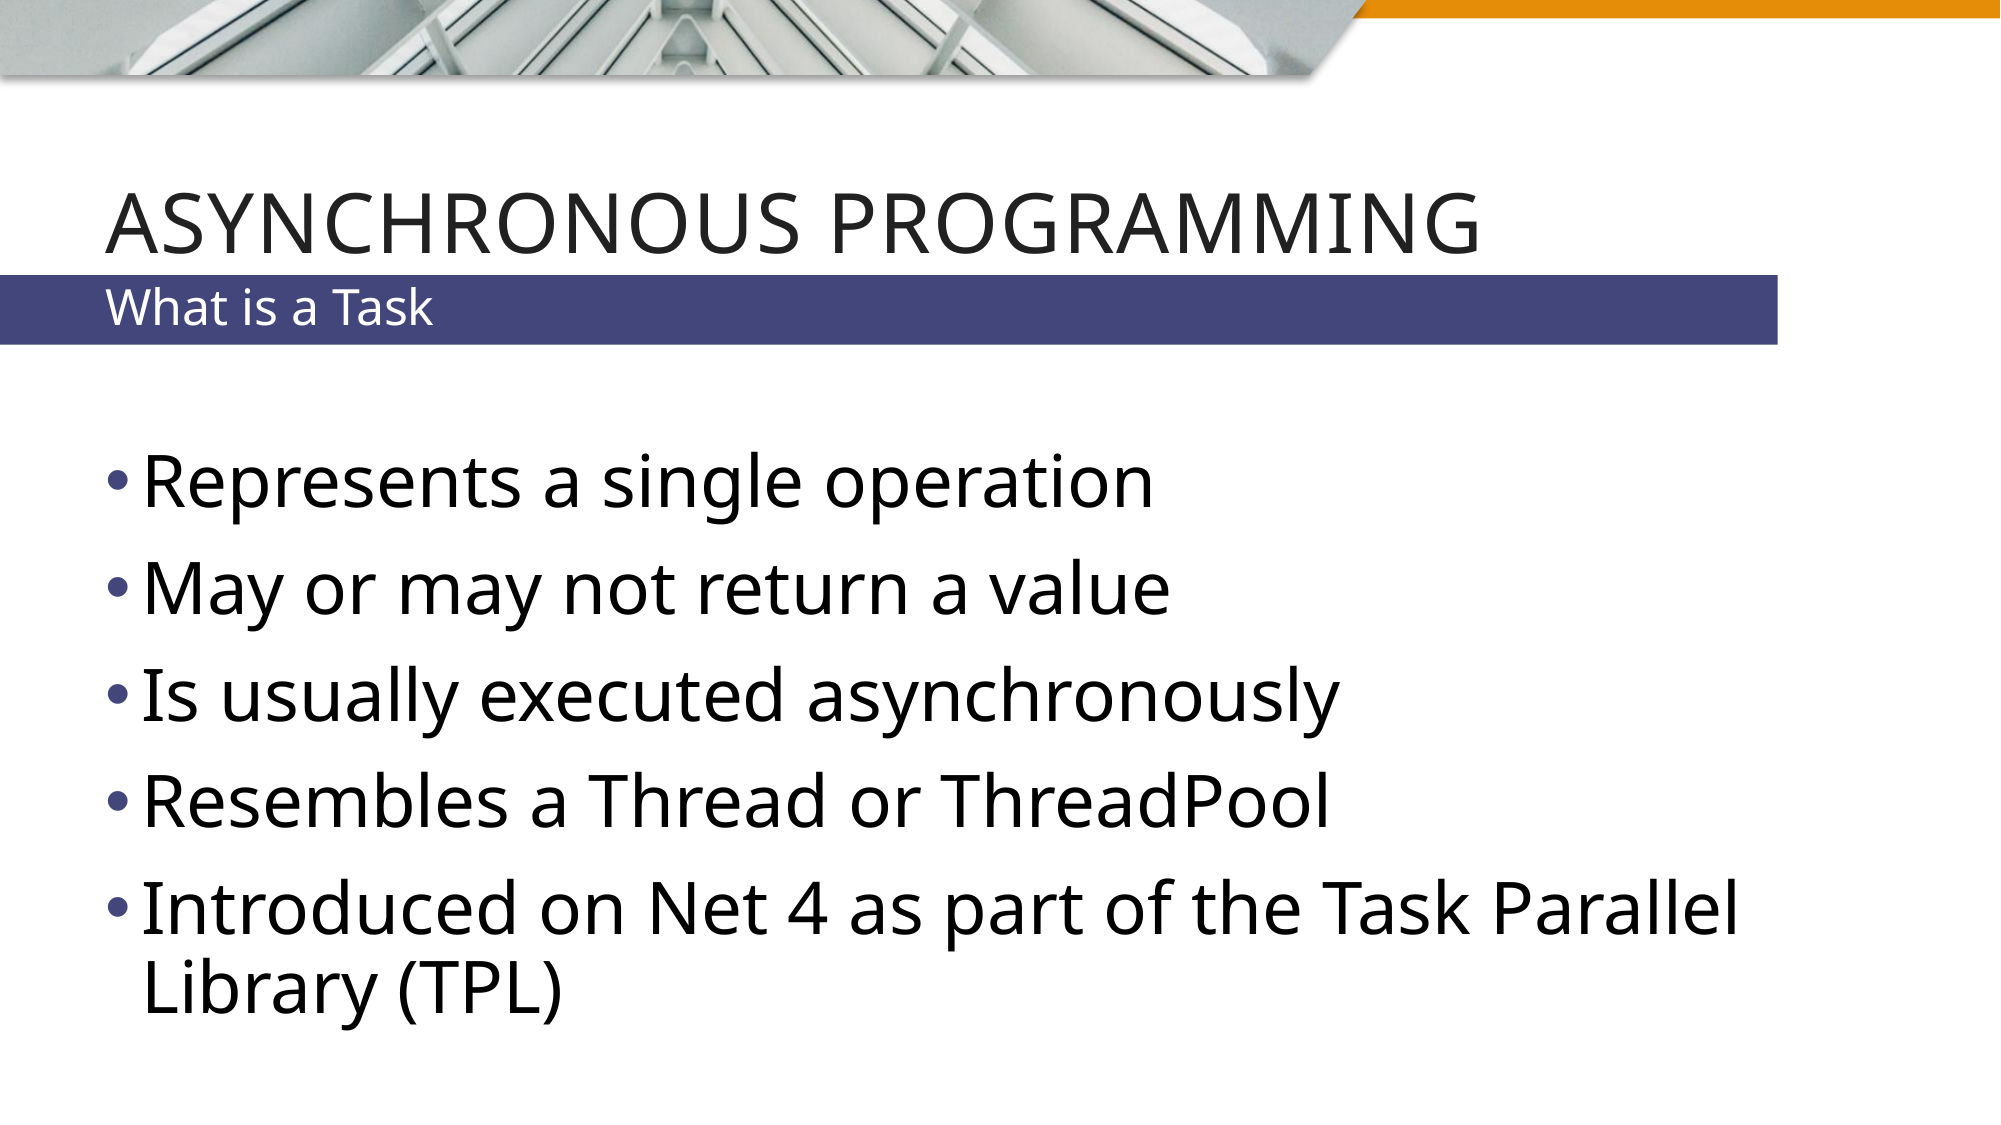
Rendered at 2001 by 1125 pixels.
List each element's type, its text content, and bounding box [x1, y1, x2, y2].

list Represents a single operation May or may not return a value Is usually executed asynchronously Resembles a Thread or ThreadPool Introduced on Net 4 as part of the Task Parallel Library (TPL) [90, 437, 1778, 1038]
title Asynchronous Programming [90, 162, 1863, 279]
list What is a Task [0, 275, 1778, 345]
picture [0, 0, 1367, 76]
